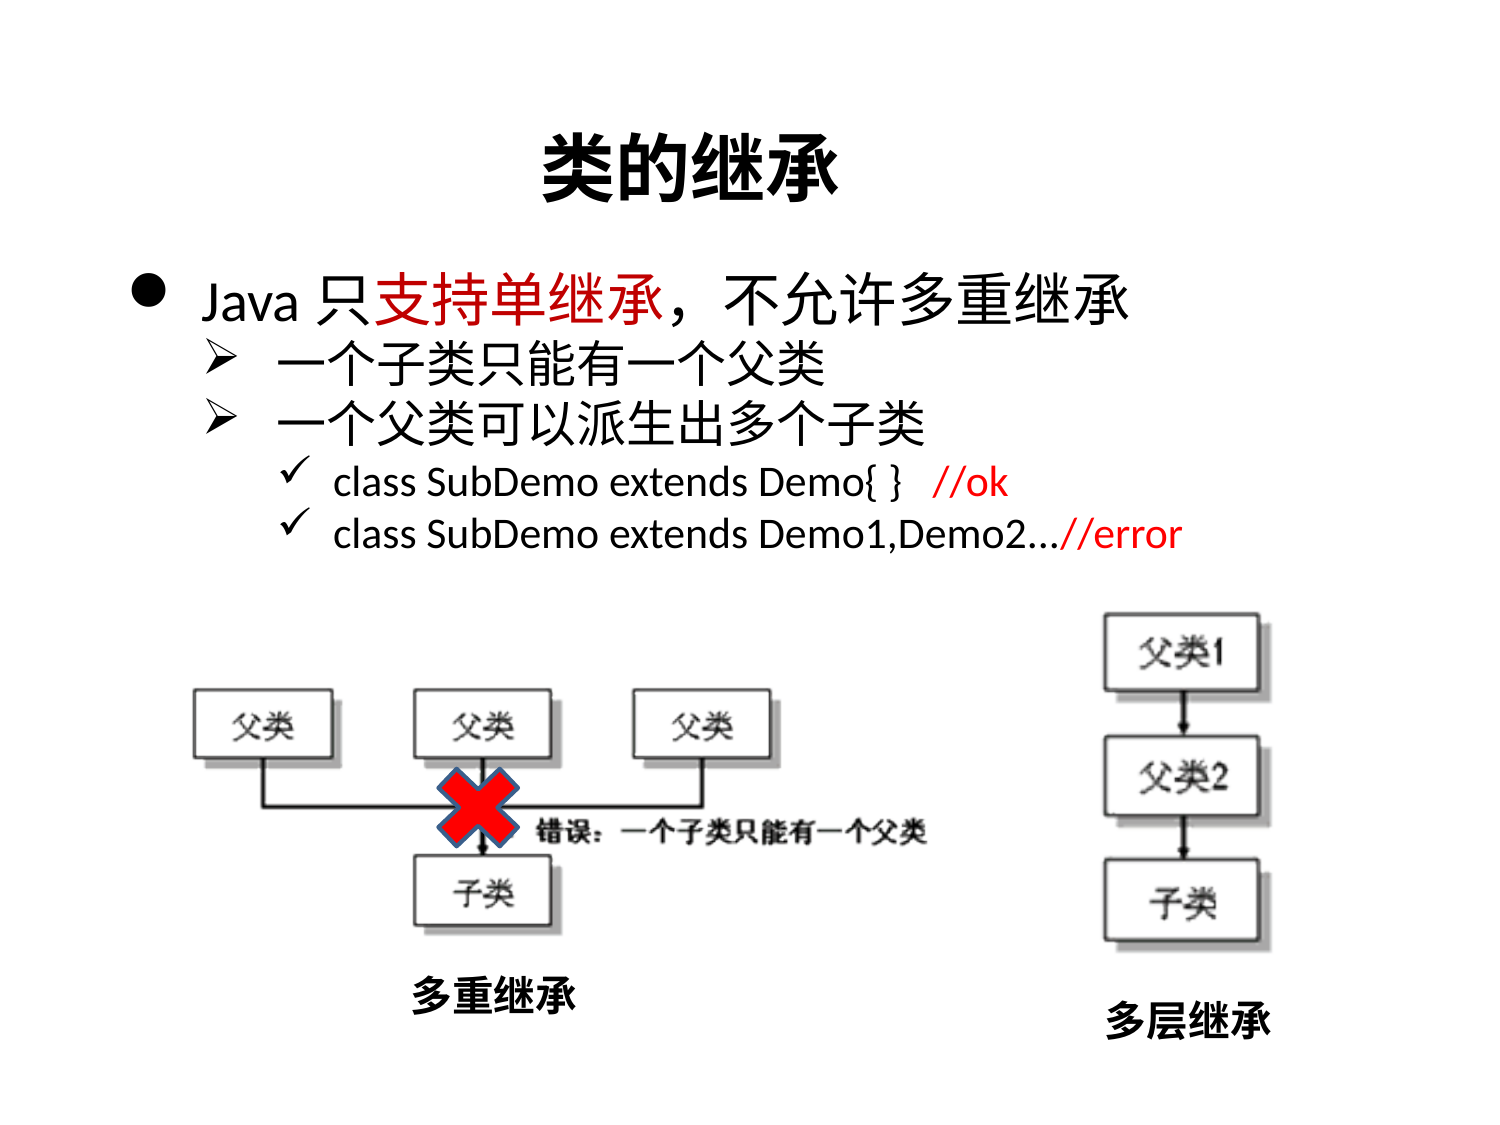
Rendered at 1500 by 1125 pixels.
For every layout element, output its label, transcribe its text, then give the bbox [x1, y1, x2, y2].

text_box 多层继承 [1090, 1002, 1327, 1053]
picture [170, 670, 950, 963]
text_box 多重继承 [395, 971, 632, 1028]
picture [1068, 589, 1327, 996]
title 类的继承 [525, 101, 1004, 231]
text_box Java只支持单继承，不允许多重继承 一个子类只能有一个父类 一个父类可以派生出多个子类 class SubDemo extends Demo{ } //ok class SubDemo extends Demo1,Demo2...//error [112, 255, 1363, 626]
